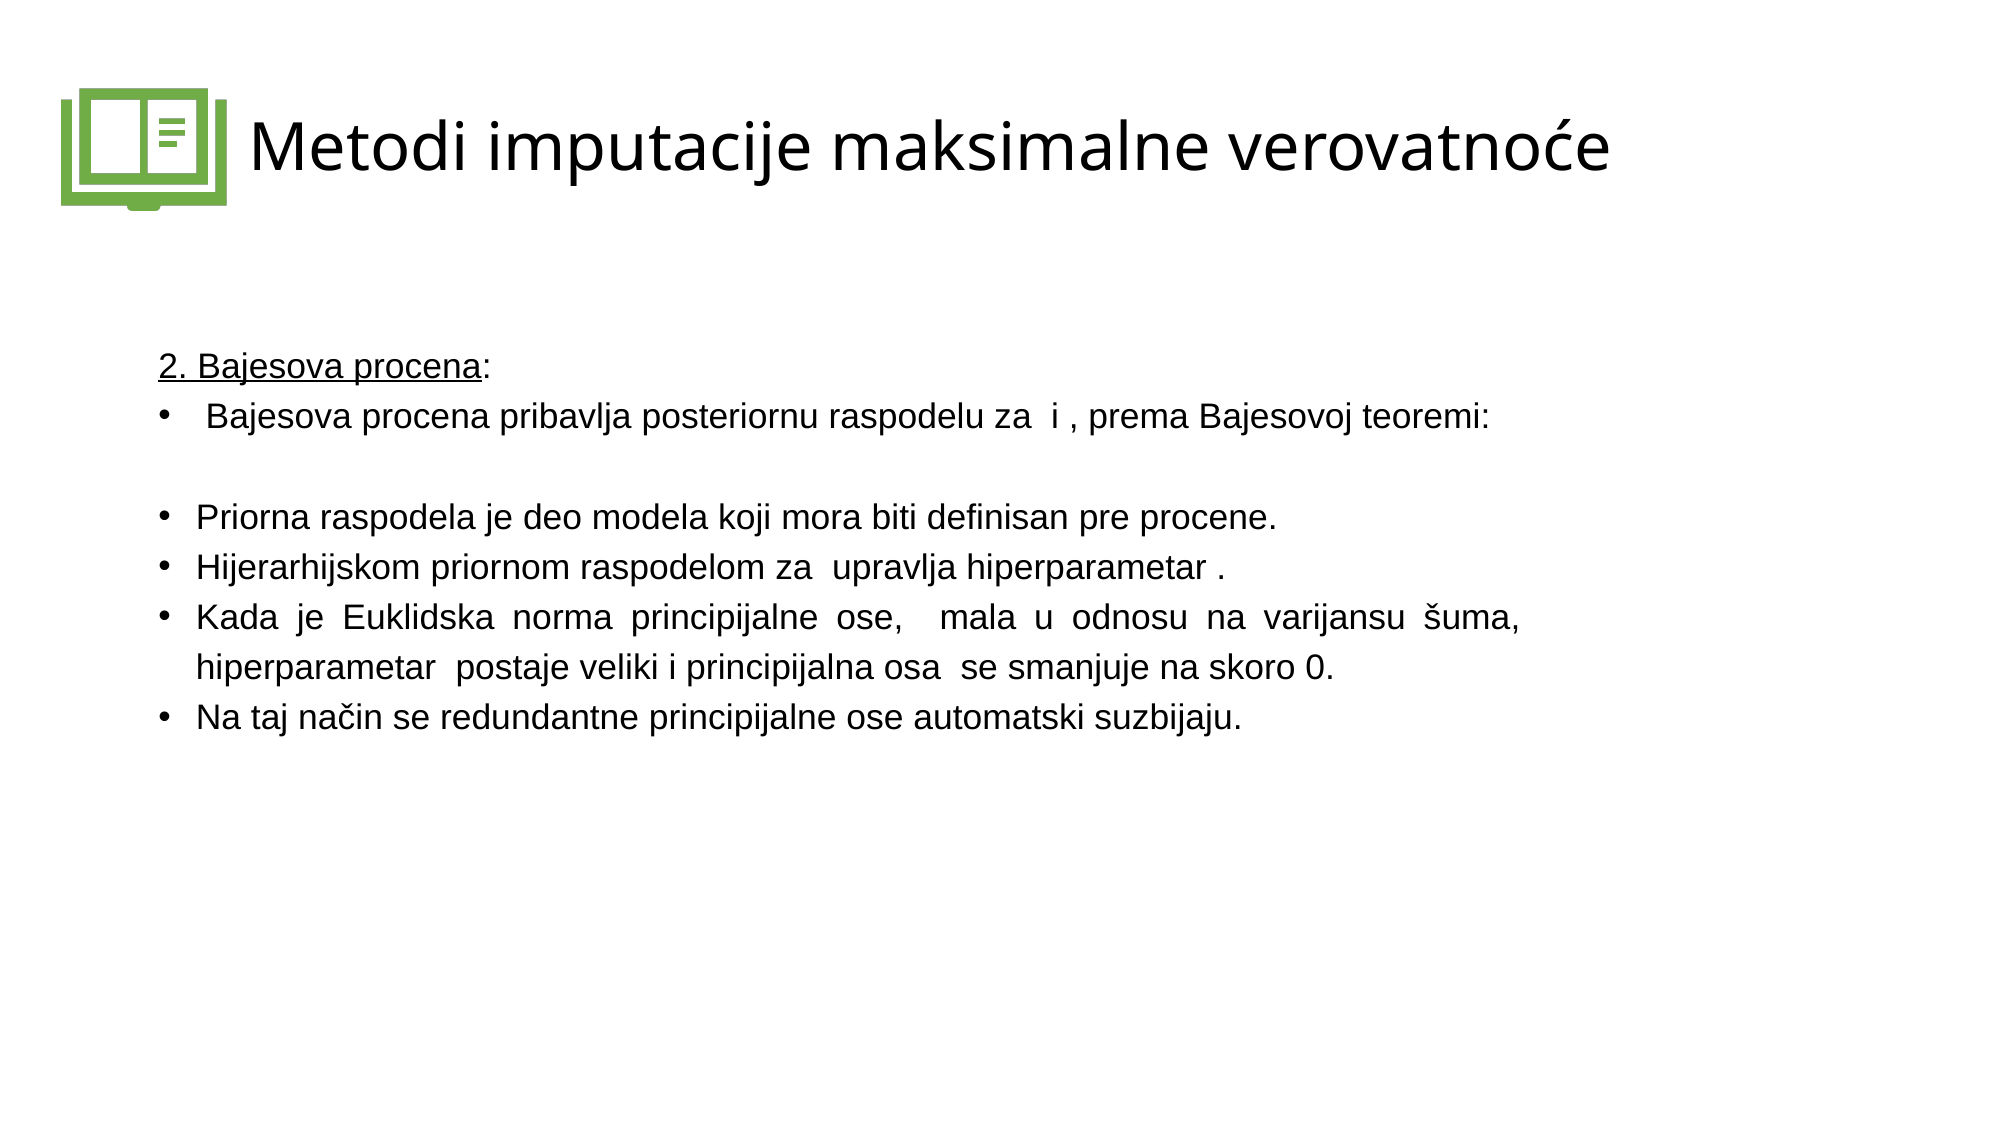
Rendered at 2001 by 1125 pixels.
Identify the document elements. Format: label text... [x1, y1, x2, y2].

title Metodi imputacije maksimalne verovatnoće [233, 27, 1878, 270]
picture [53, 58, 234, 239]
